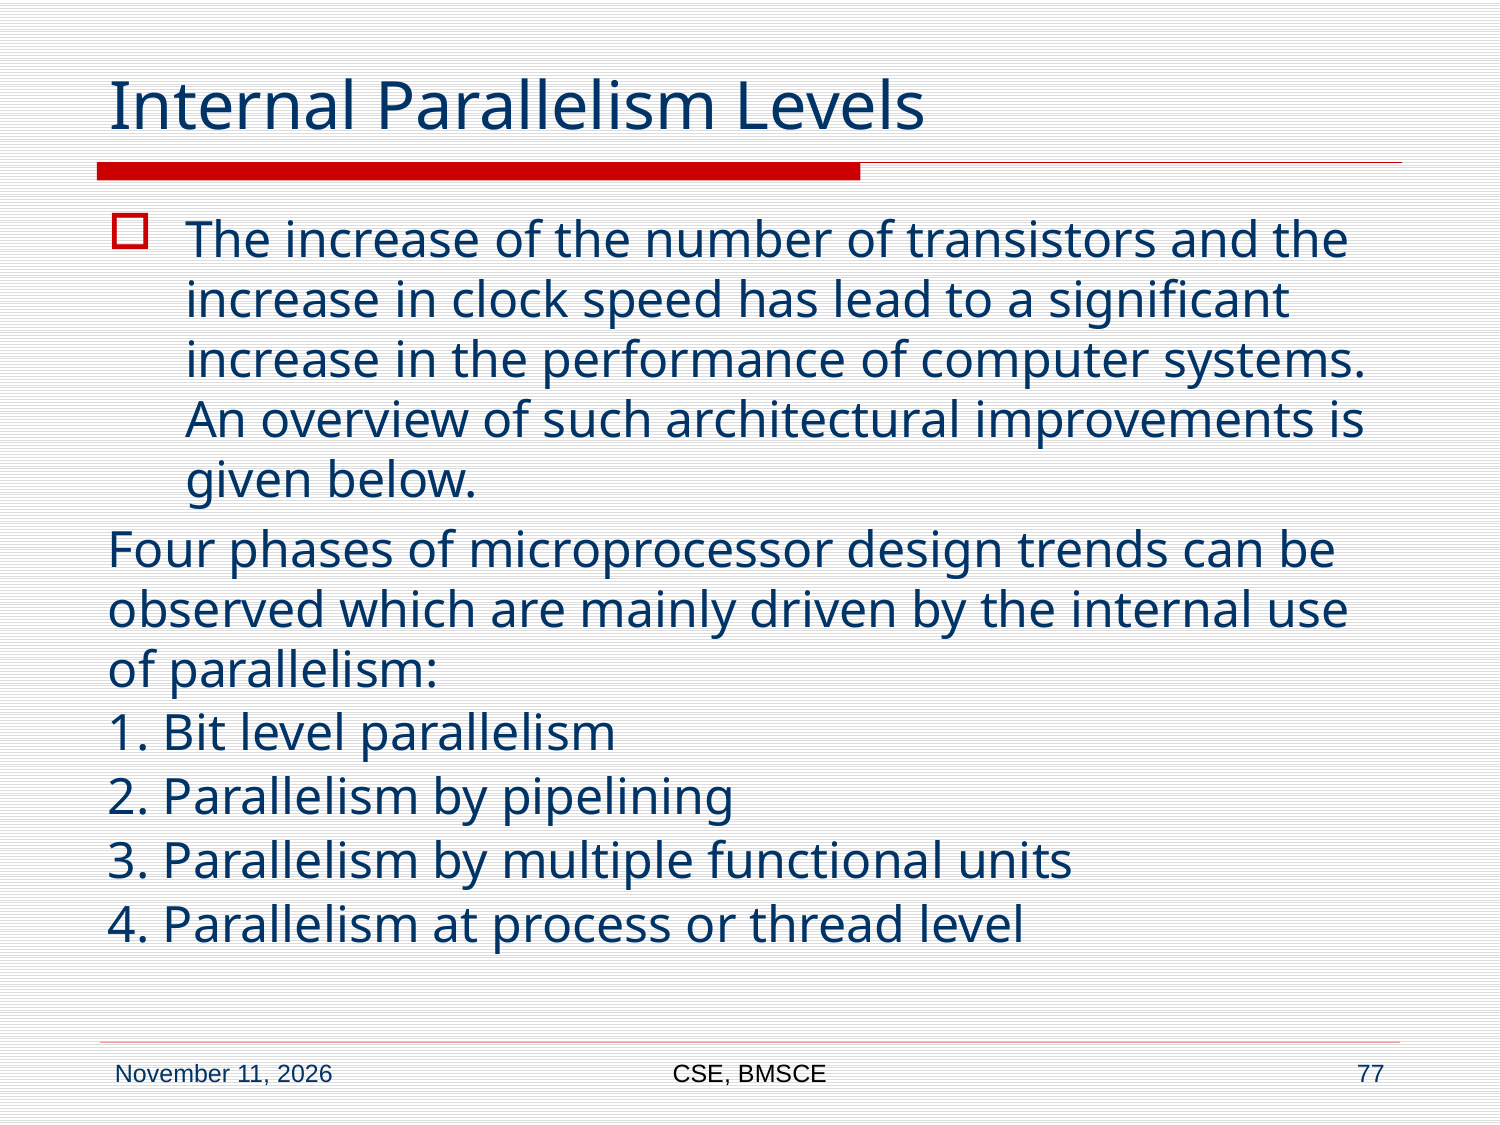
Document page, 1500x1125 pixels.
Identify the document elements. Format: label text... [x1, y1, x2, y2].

slide_number 77 [1074, 1049, 1401, 1103]
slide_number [99, 1049, 426, 1103]
list The increase of the number of transistors and the increase in clock speed has lead to a significant increase in the performance of computer systems. An overview of such architectural improvements is given below. Four phases of microprocessor design trends can be observed which are mainly driven by the internal use of parallelism: 1. Bit level parallelism 2. Parallelism by pipelining 3. Parallelism by multiple functional units 4. Parallelism at process or thread level [92, 200, 1406, 1025]
footer CSE, BMSCE [512, 1049, 988, 1103]
title Internal Parallelism Levels [94, 24, 1407, 150]
